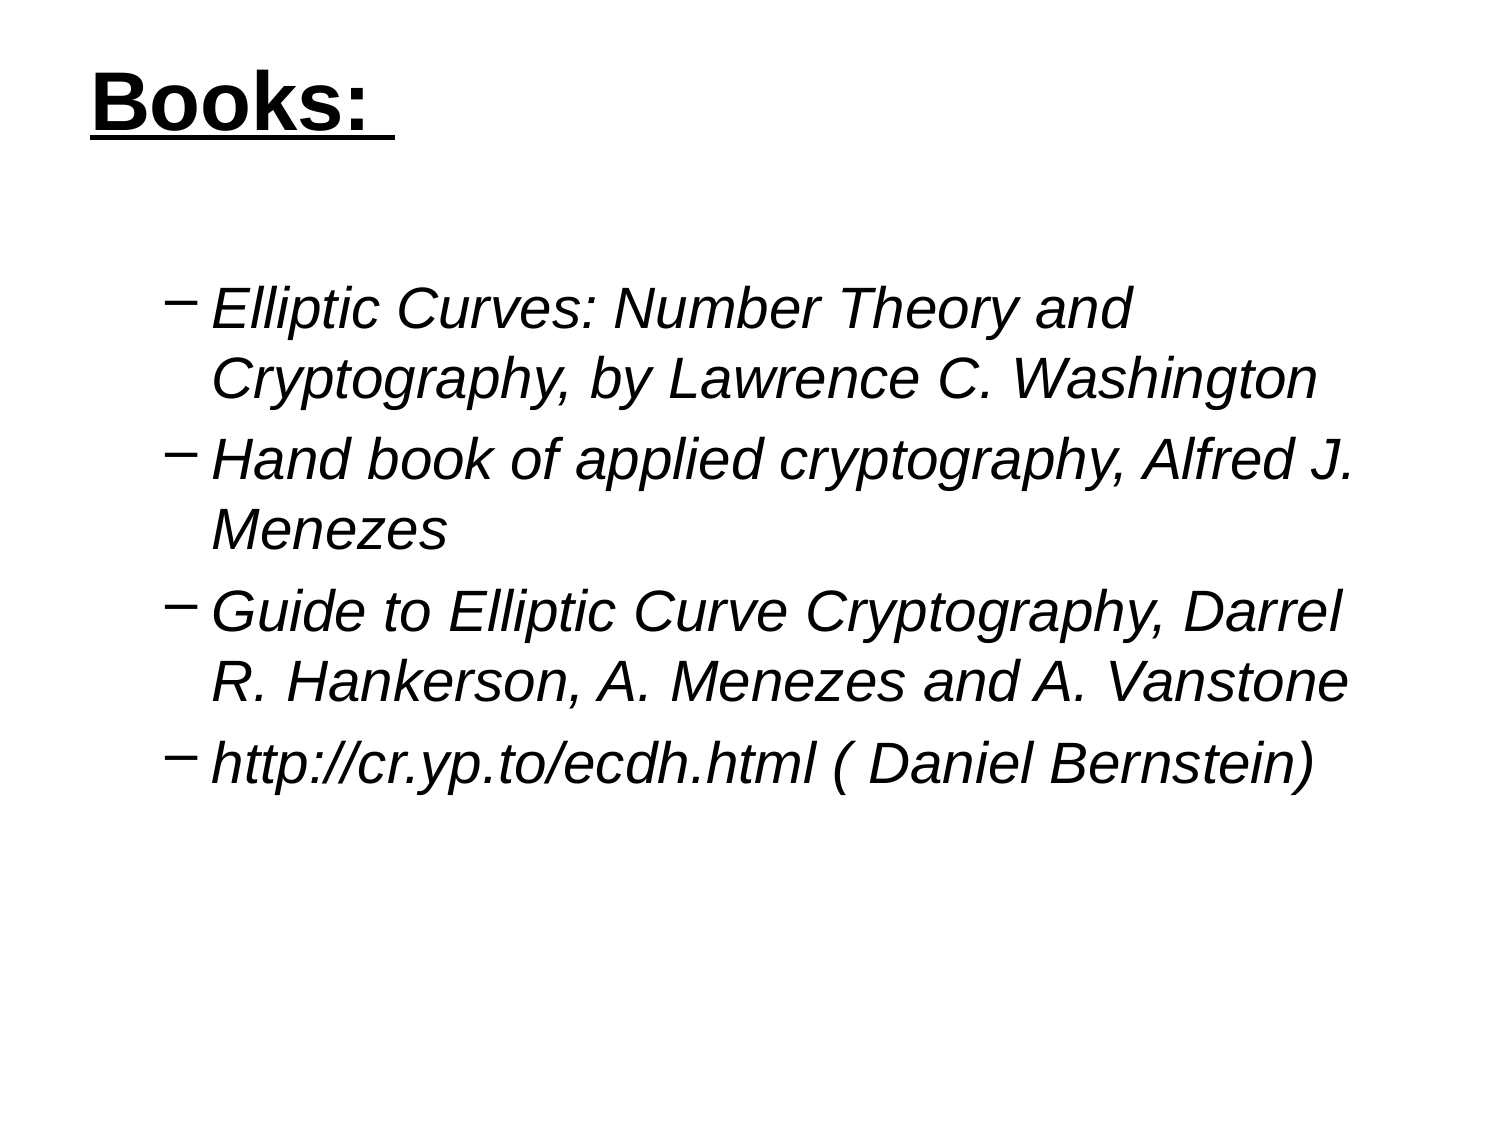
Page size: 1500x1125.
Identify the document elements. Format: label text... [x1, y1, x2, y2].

title Books: [74, 44, 1426, 151]
list Elliptic Curves: Number Theory and Cryptography, by Lawrence C. Washington Hand book of applied cryptography, Alfred J. Menezes Guide to Elliptic Curve Cryptography, Darrel R. Hankerson, A. Menezes and A. Vanstone http://cr.yp.to/ecdh.html ( Daniel Bernstein) [74, 262, 1426, 1006]
